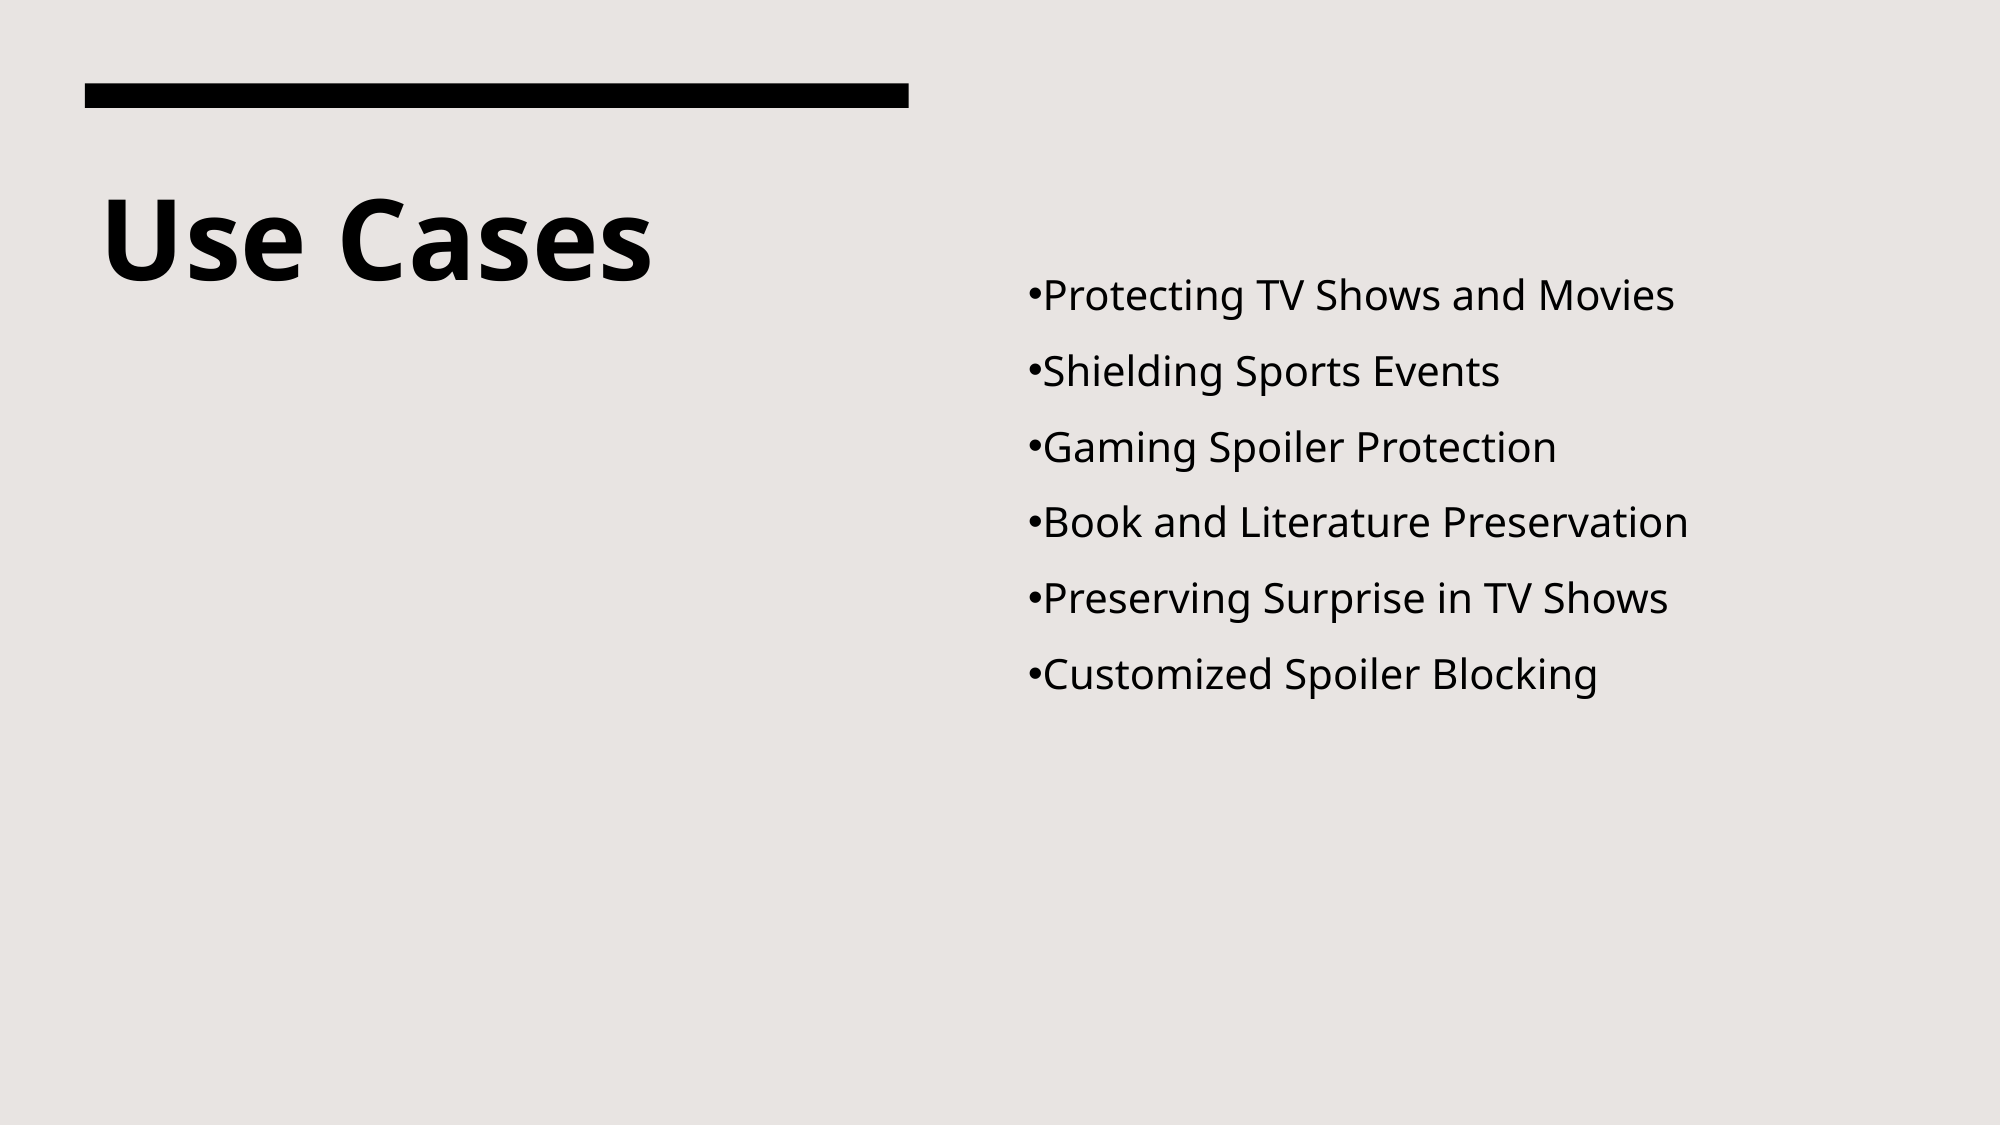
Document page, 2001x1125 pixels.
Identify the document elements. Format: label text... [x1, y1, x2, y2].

list Protecting TV Shows and Movies Shielding Sports Events Gaming Spoiler Protection Book and Literature Preservation Preserving Surprise in TV Shows Customized Spoiler Blocking [1013, 256, 1837, 1055]
title Use Cases [84, 160, 909, 960]
